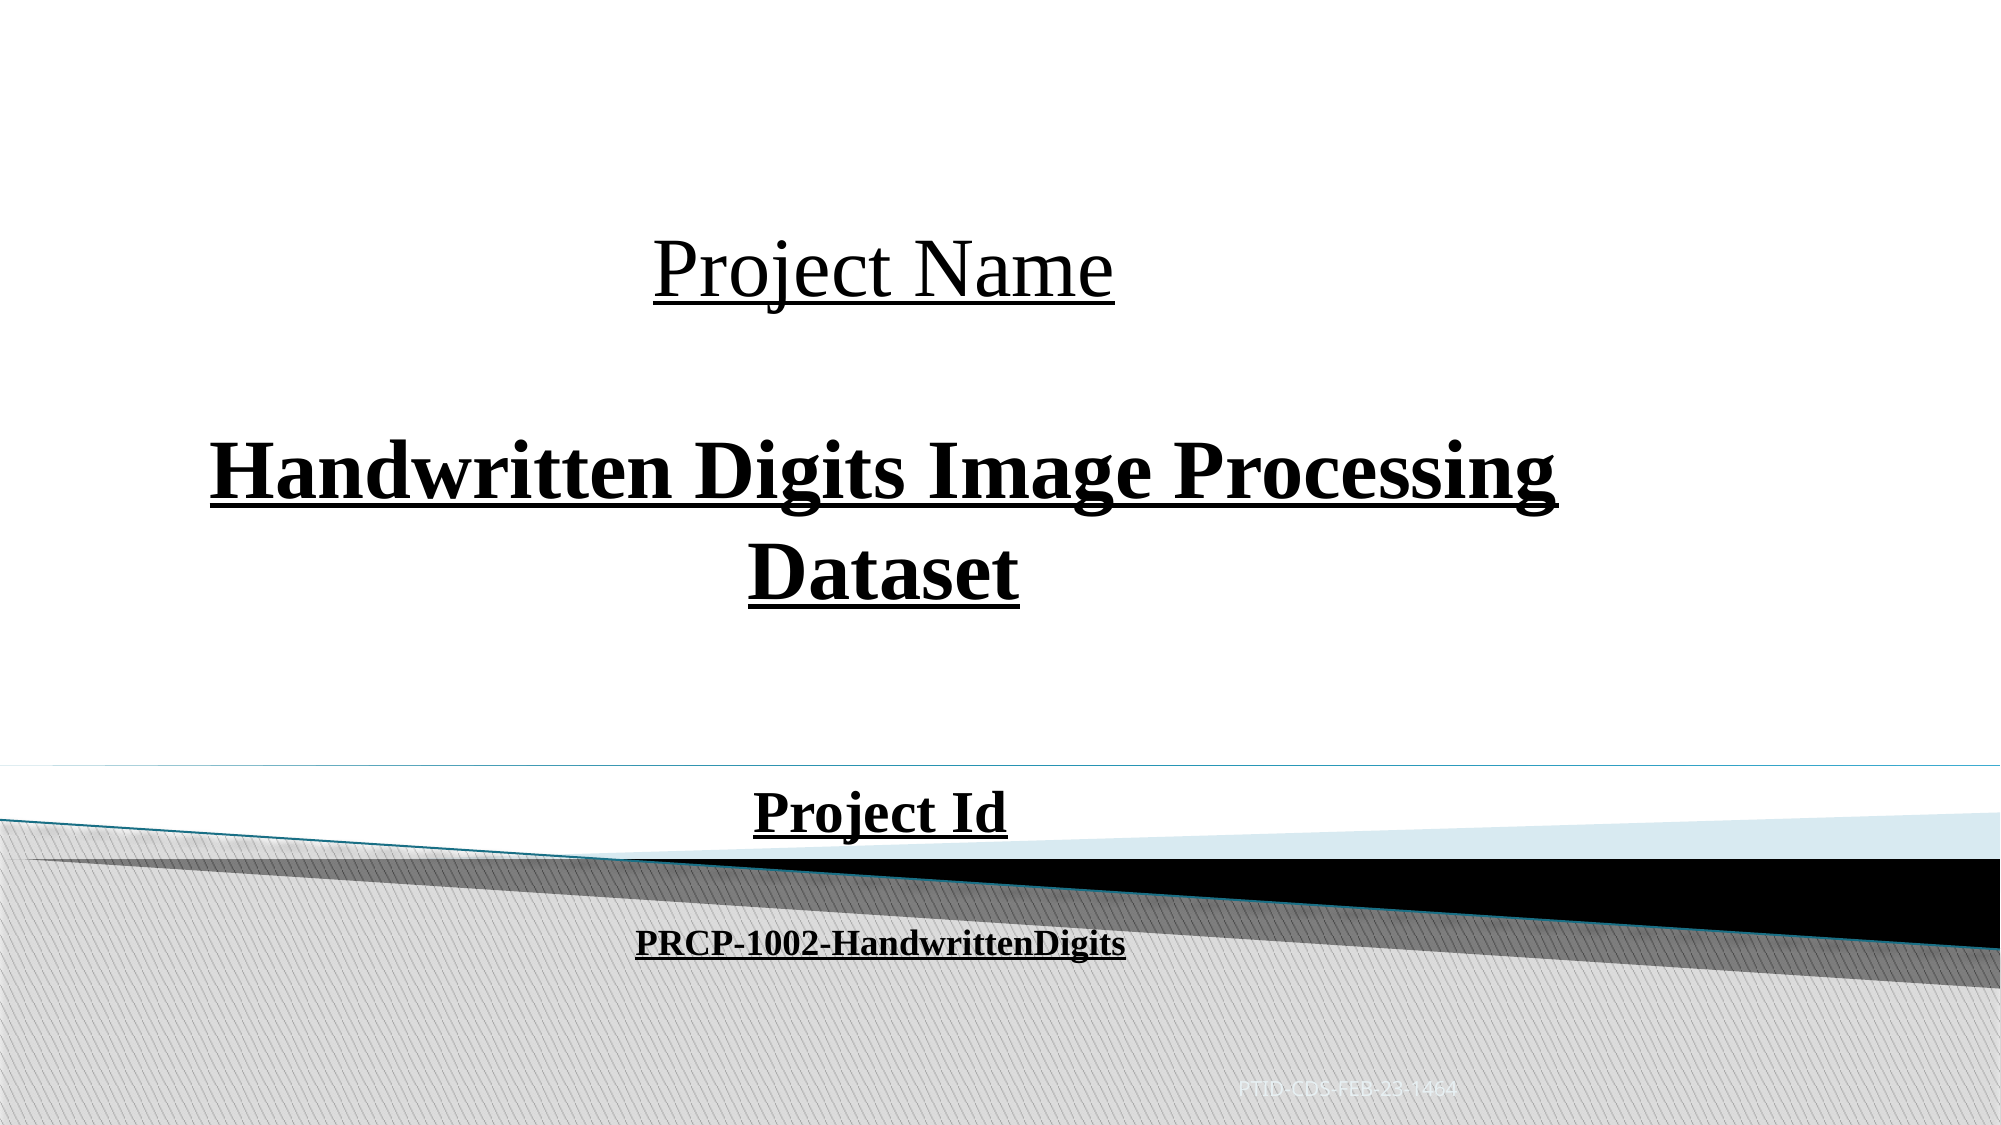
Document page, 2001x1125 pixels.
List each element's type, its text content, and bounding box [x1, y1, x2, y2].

subtitle Project Id PRCP-1002-HandwrittenDigits [247, 765, 1522, 973]
title Project Name Handwritten Digits Image Processing Dataset [135, 102, 1634, 624]
picture [1522, 920, 2000, 989]
picture [7, 859, 247, 874]
footer PTID-CDS-FEB-23-1464 [957, 1051, 1473, 1112]
